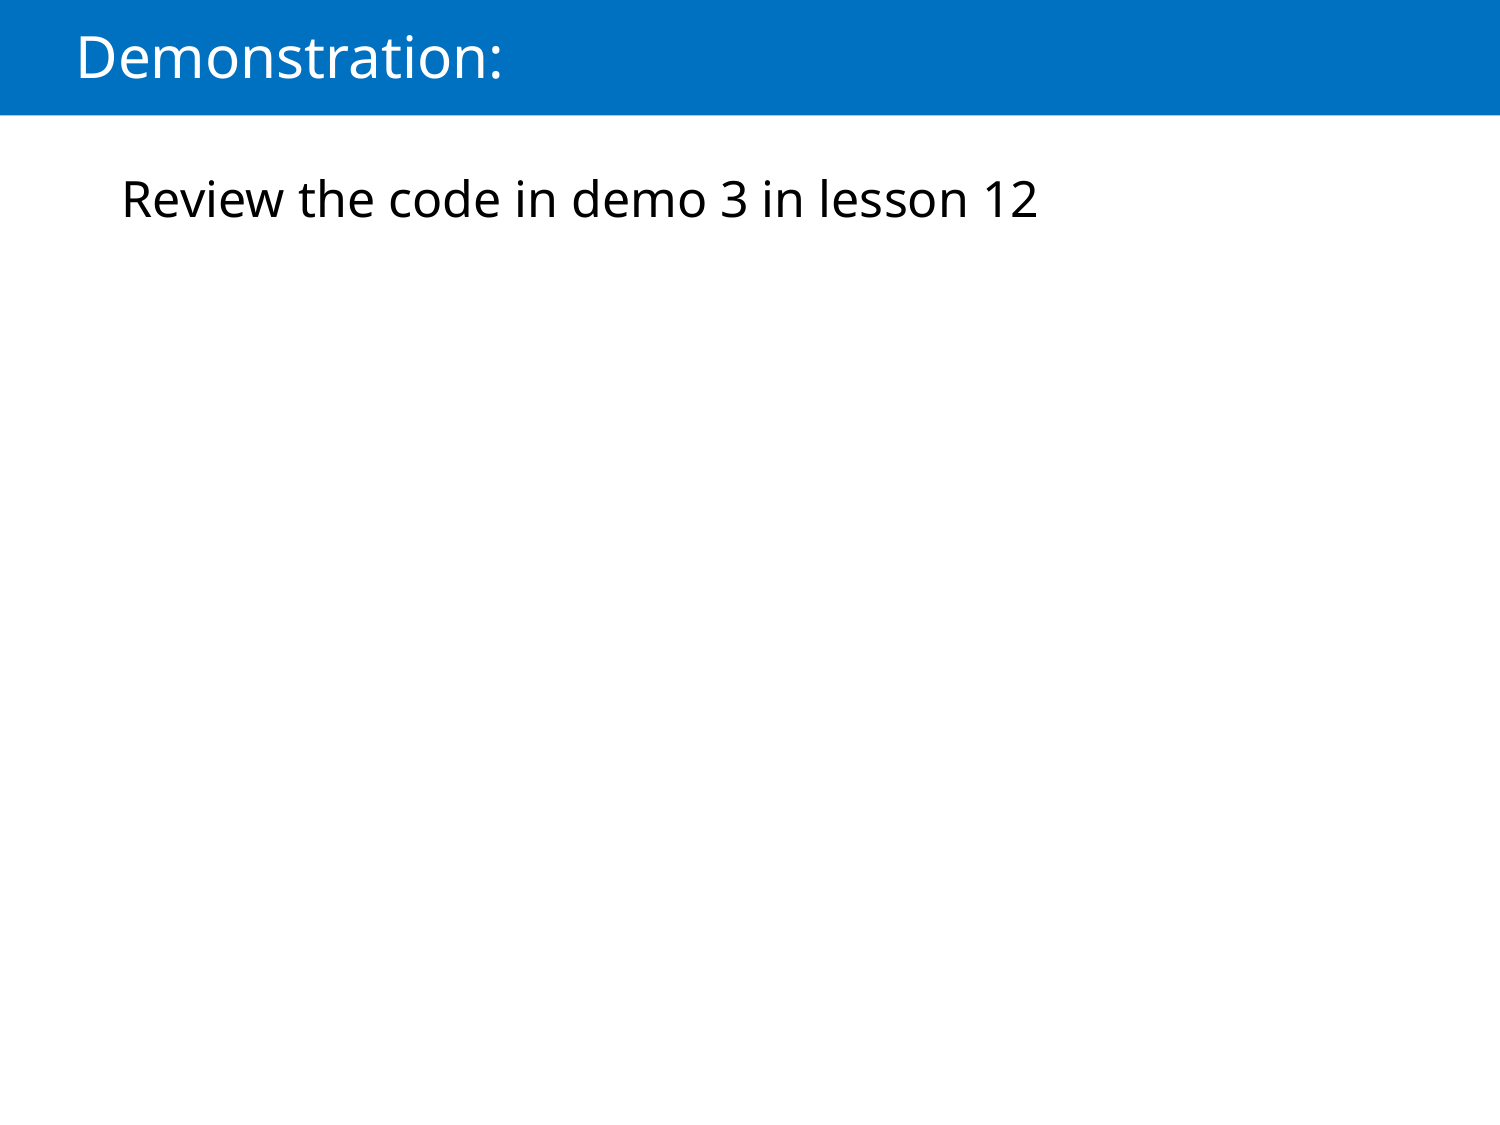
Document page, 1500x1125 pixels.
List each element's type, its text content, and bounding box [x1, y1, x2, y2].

text_box Review the code in demo 3 in lesson 12 [75, 167, 1463, 1012]
title Demonstration: [75, 0, 1351, 122]
